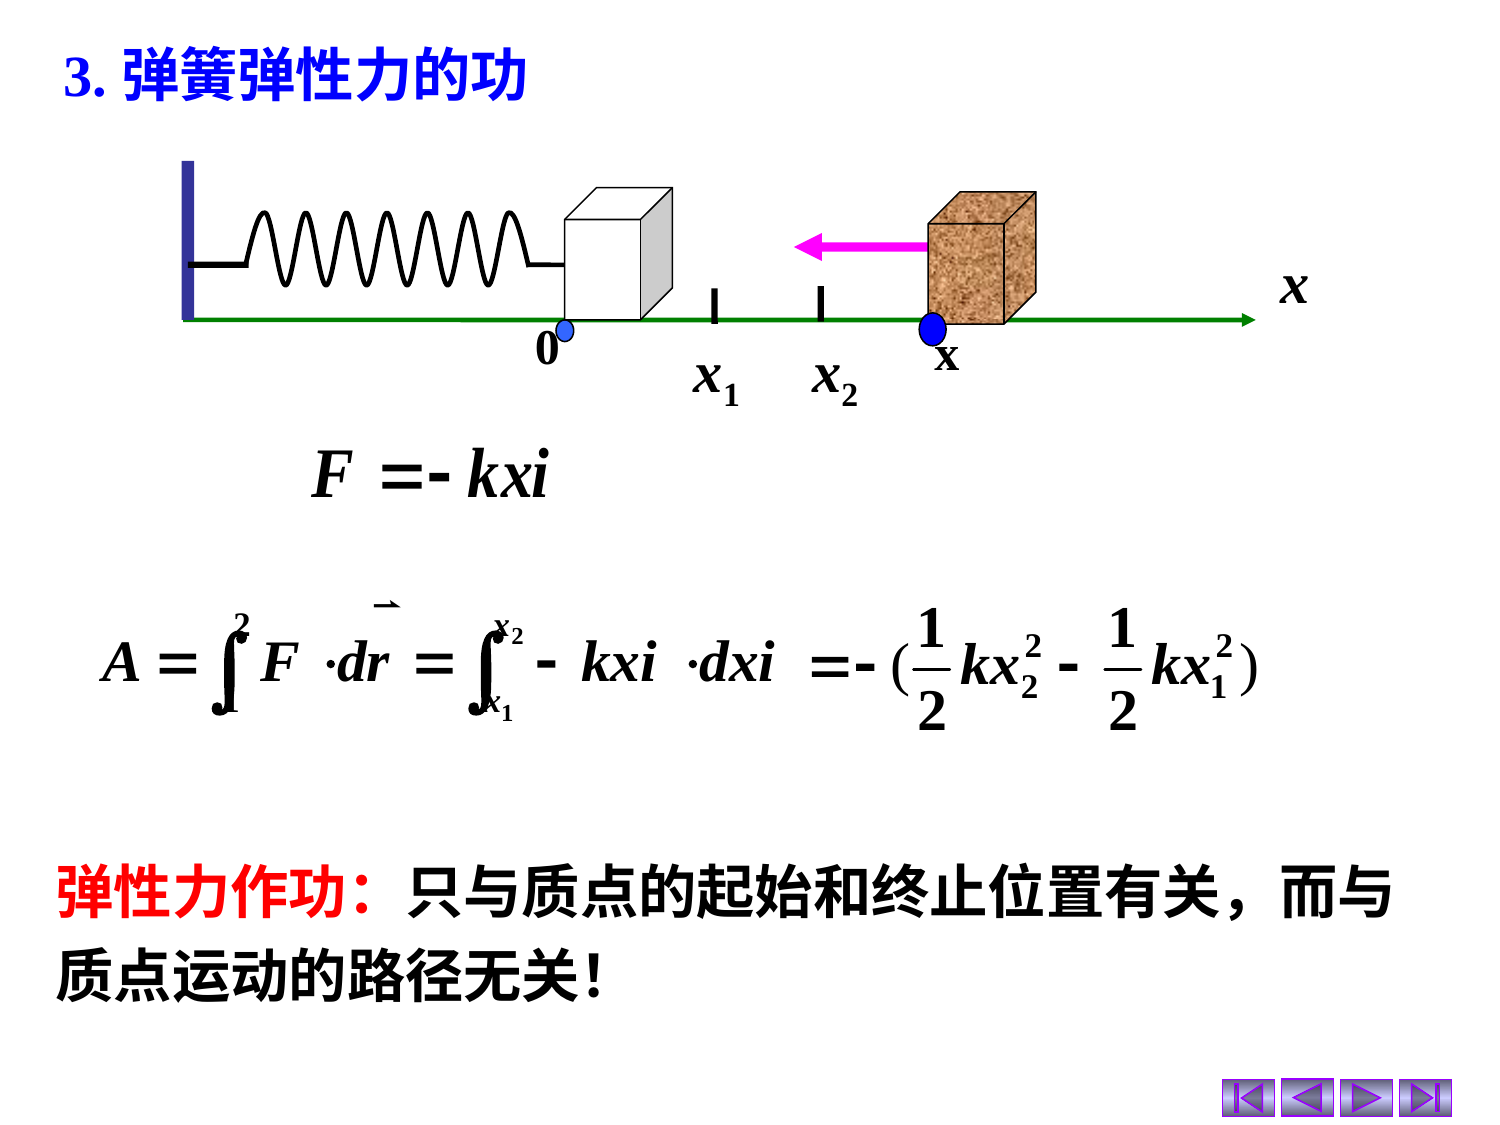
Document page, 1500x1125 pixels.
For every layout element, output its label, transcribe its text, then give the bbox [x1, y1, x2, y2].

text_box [300, 421, 573, 516]
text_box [88, 597, 791, 736]
text_box 3.弹簧弹性力的功 [48, 31, 566, 116]
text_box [182, 160, 1325, 412]
text_box 弹性力作功：只与质点的起始和终止位置有关，而与质点运动的路径无关！ [41, 834, 1417, 1017]
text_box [796, 590, 1269, 744]
